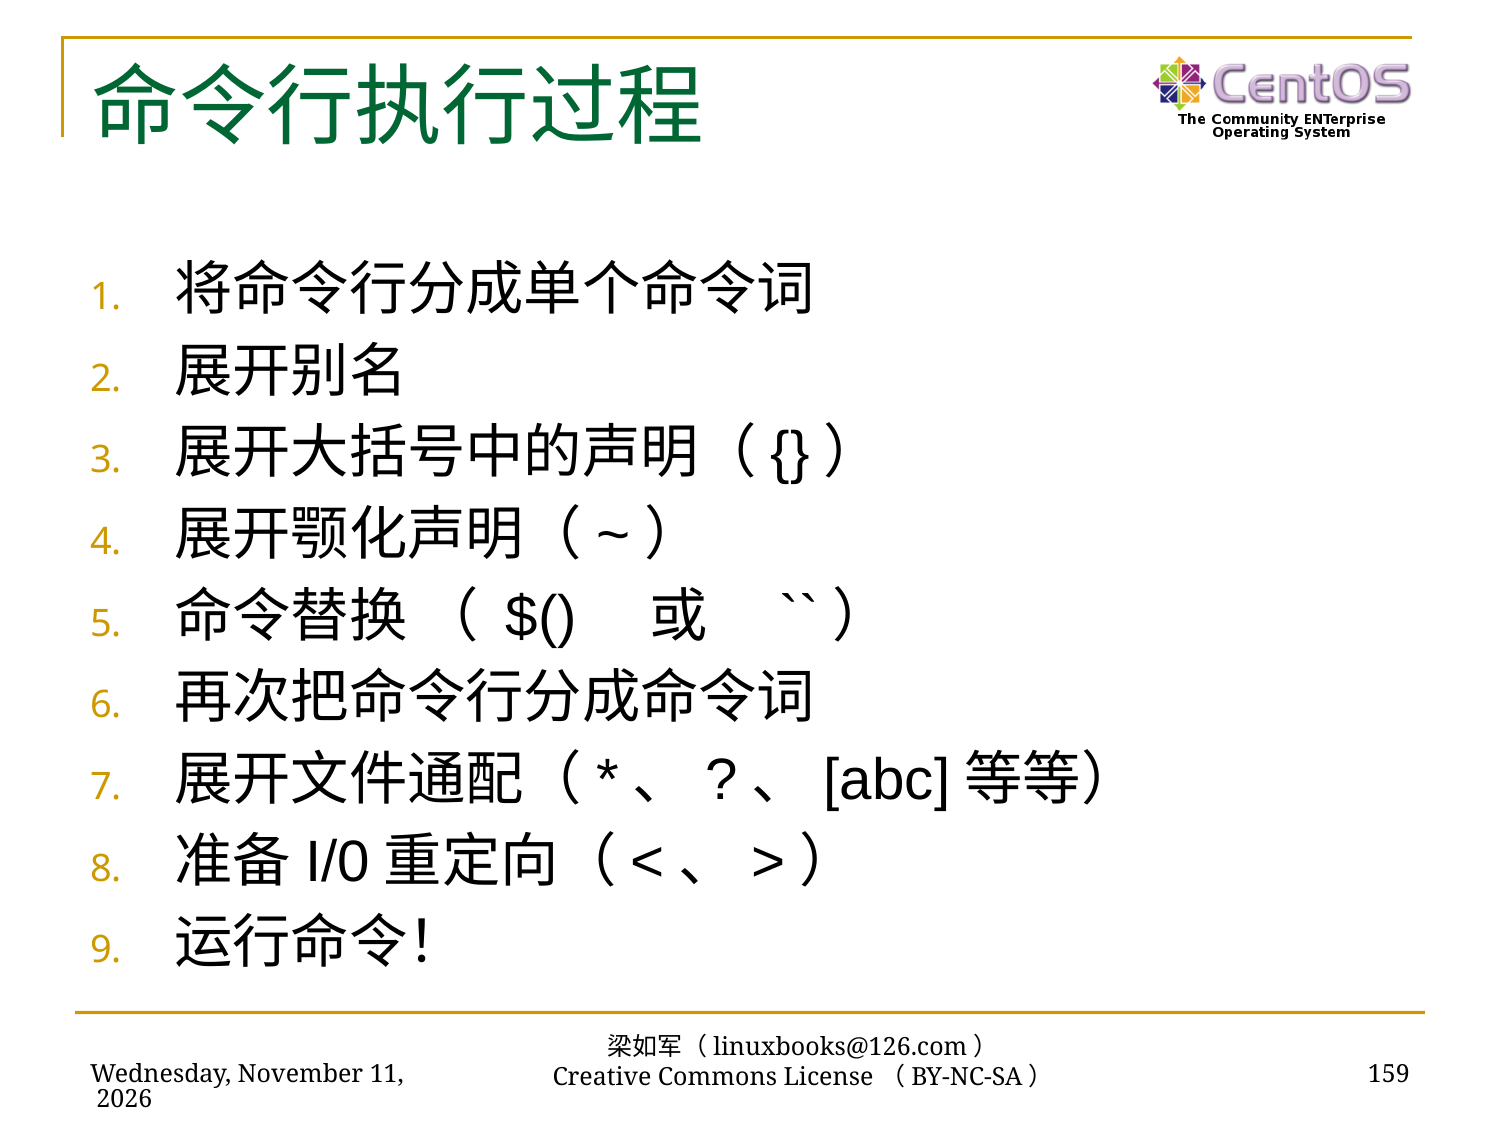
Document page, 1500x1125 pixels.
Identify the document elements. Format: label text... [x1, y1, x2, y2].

title 命令行执行过程 [76, 42, 1427, 230]
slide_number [74, 1023, 426, 1100]
list 将命令行分成单个命令词 展开别名 展开大括号中的声明（{}） 展开颚化声明（~） 命令替换 （ $() 或 ``） 再次把命令行分成命令词 展开文件通配（*、?、[abc]等等） 准备I/0重定向（<、>） 运行命令！ [74, 243, 1426, 987]
footer 梁如军（linuxbooks@126.com） Creative Commons License（BY-NC-SA） [359, 1022, 1247, 1099]
slide_number 159 [1074, 1023, 1426, 1100]
